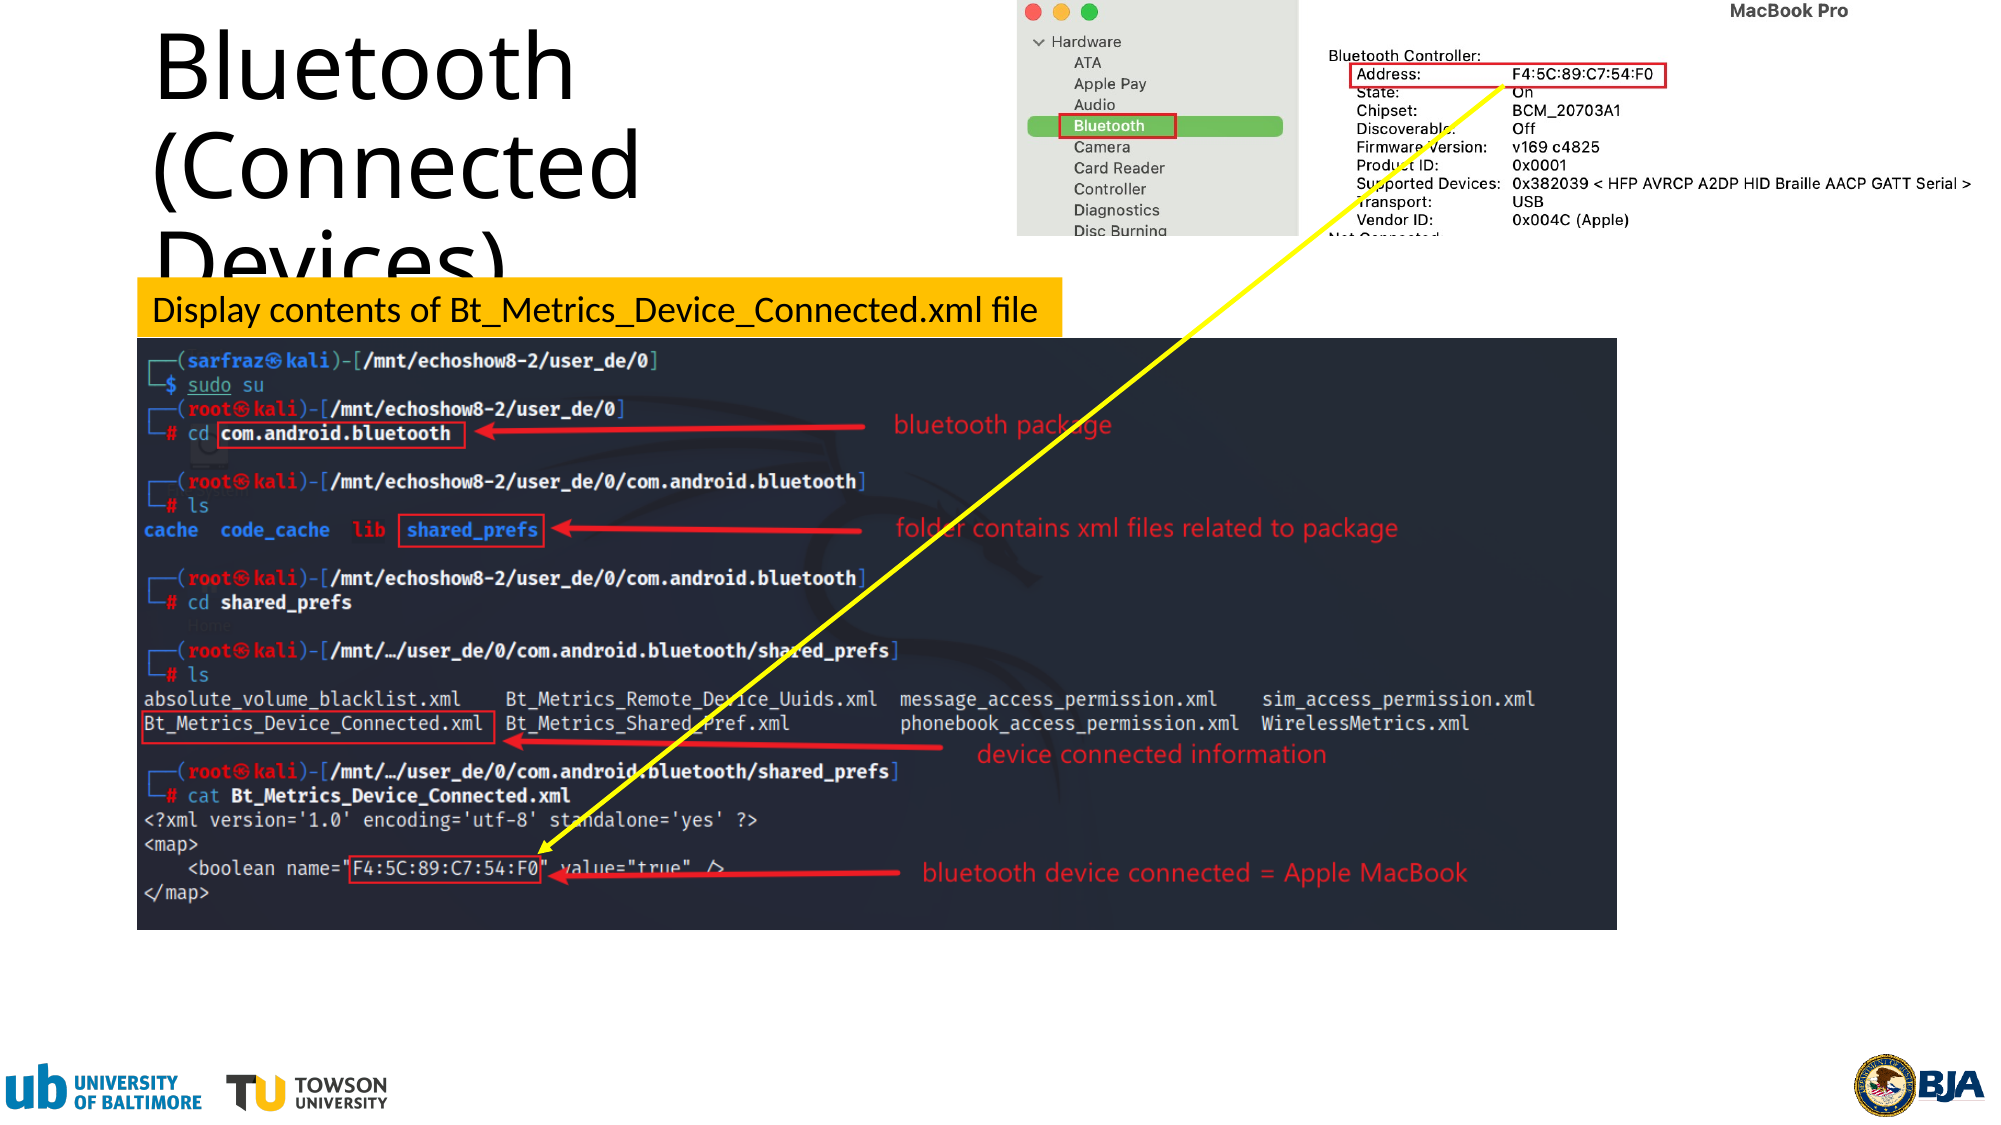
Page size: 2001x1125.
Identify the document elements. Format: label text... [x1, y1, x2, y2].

title Bluetooth (Connected Devices) [137, 59, 1000, 277]
text_box Display contents of Bt_Metrics_Device_Connected.xml file [137, 277, 537, 337]
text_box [537, 85, 1505, 855]
picture [137, 338, 1617, 930]
picture [1854, 1054, 1986, 1117]
picture [1016, 0, 2000, 236]
picture [0, 1031, 407, 1125]
